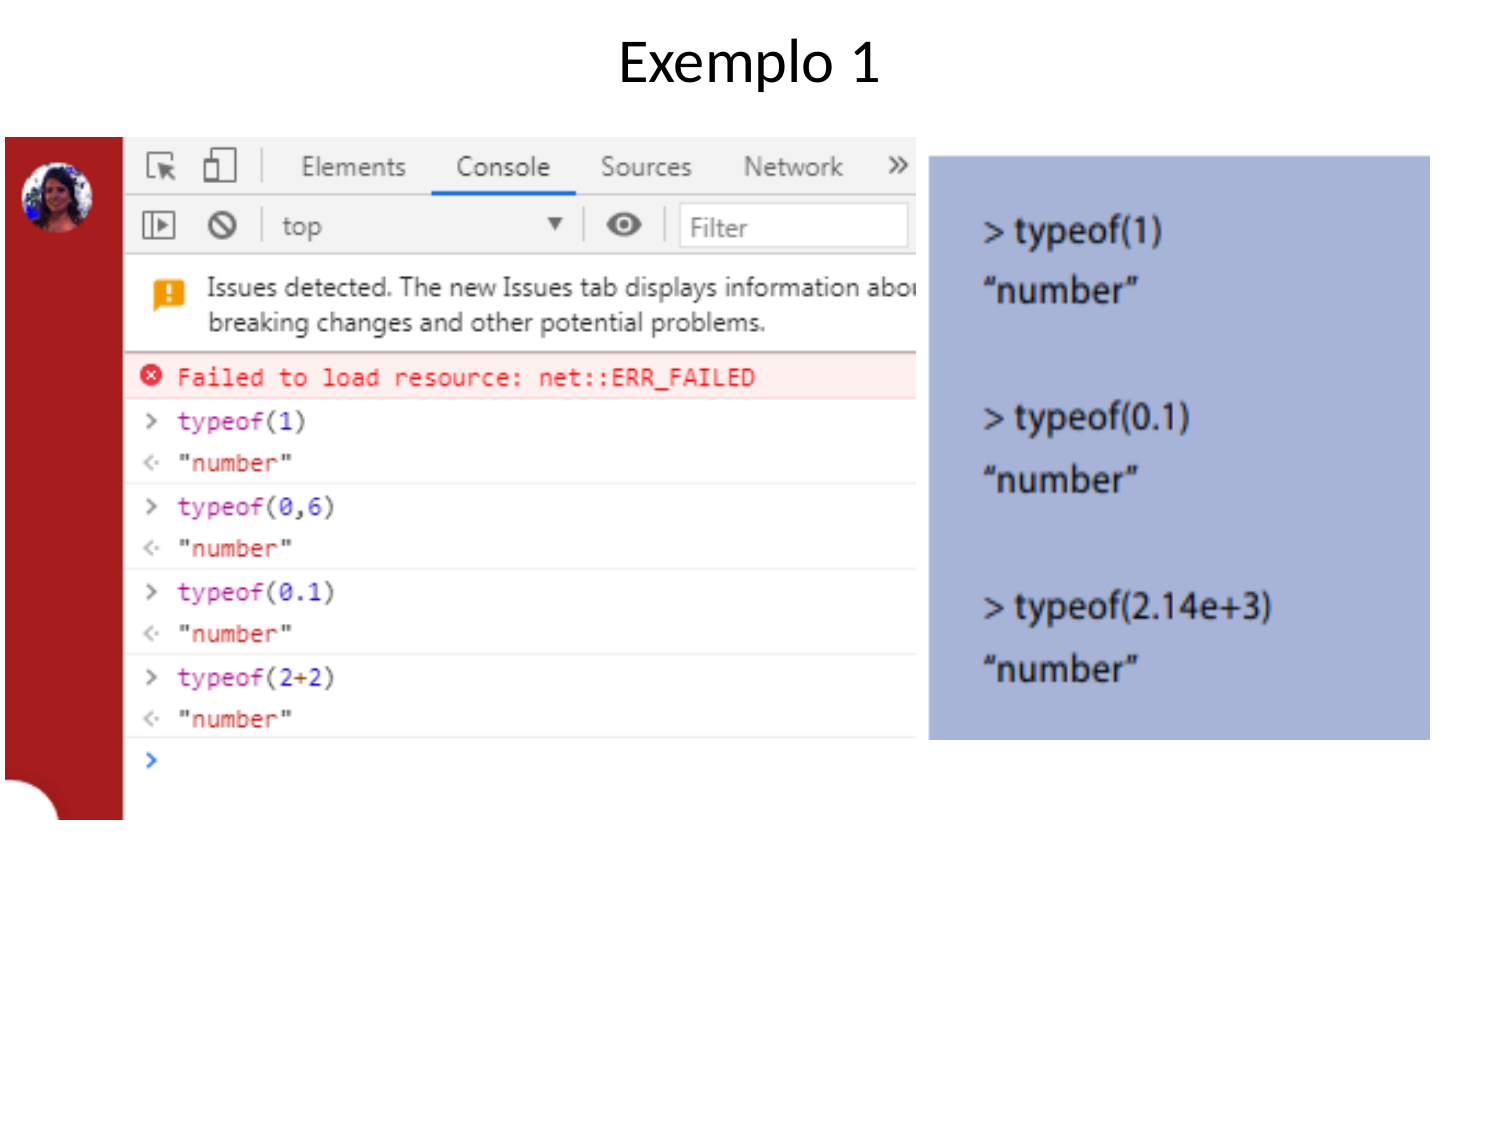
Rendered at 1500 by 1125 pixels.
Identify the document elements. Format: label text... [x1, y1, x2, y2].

title Exemplo 1 [112, 0, 1388, 115]
picture [926, 148, 1431, 740]
picture [5, 136, 916, 820]
